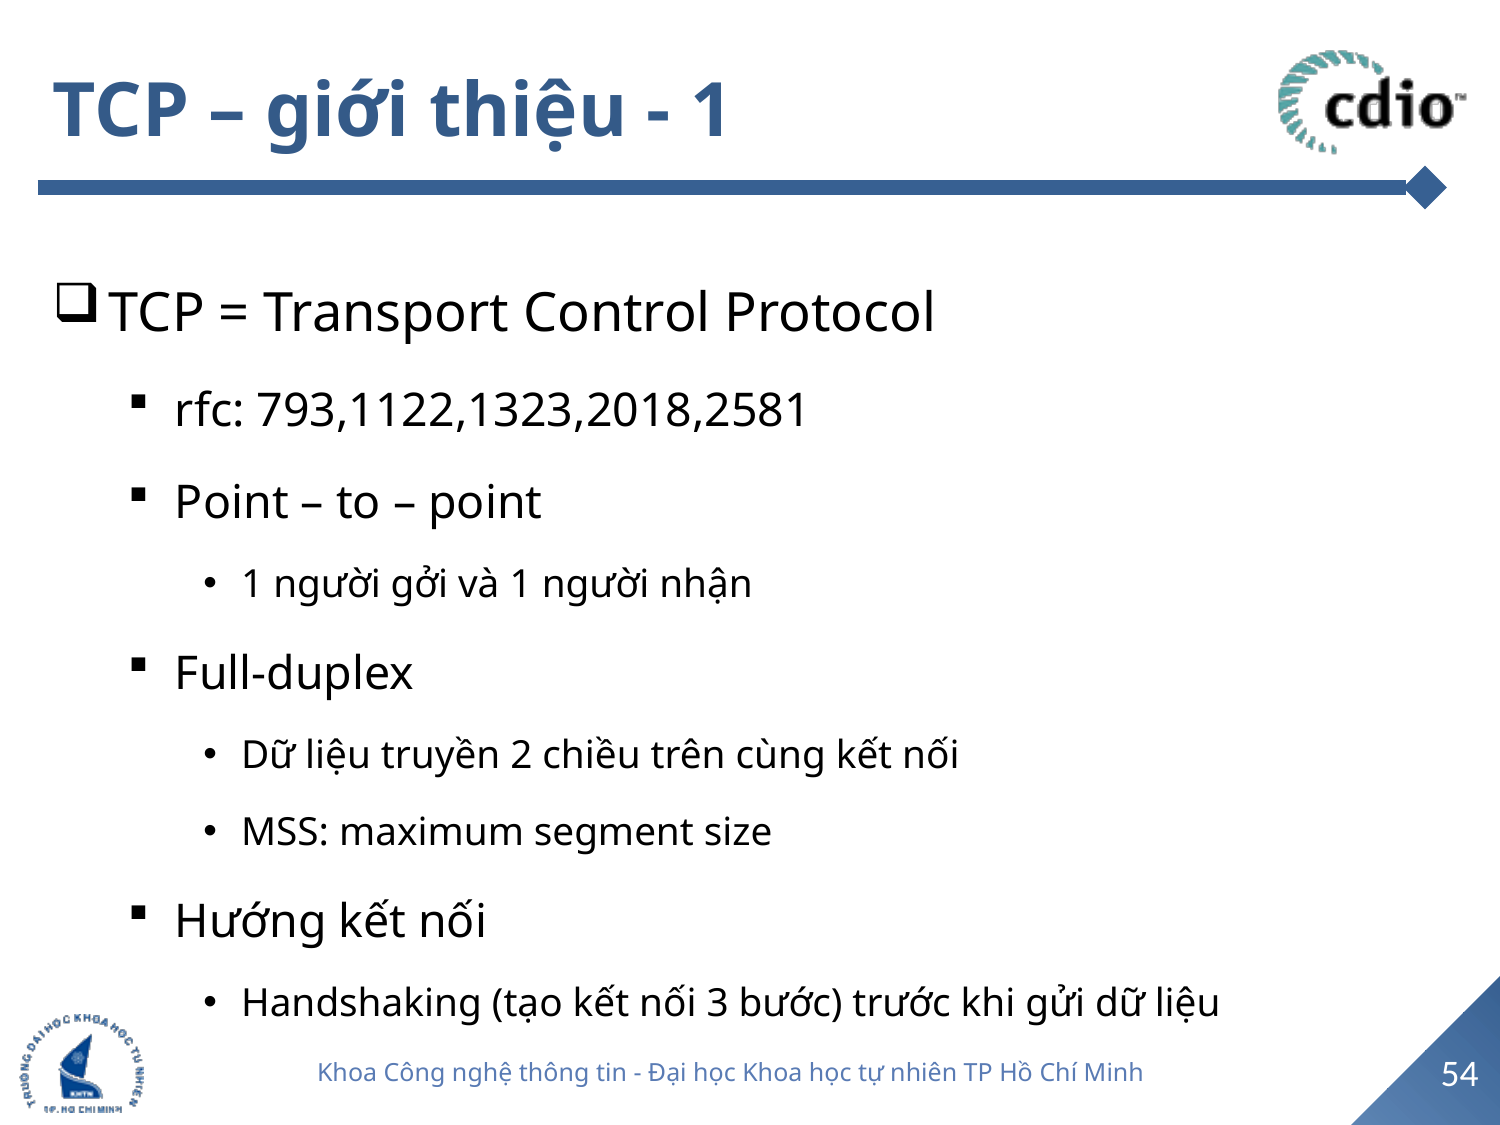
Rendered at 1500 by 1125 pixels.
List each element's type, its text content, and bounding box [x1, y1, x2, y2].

picture [18, 1014, 144, 1113]
footer Khoa Công nghệ thông tin - Đại học Khoa học tự nhiên TP Hồ Chí Minh [187, 1043, 1275, 1104]
title TCP – giới thiệu - 1 [37, 12, 1473, 200]
slide_number 54 [1419, 1041, 1500, 1102]
list TCP = Transport Control Protocol rfc: 793,1122,1323,2018,2581 Point – to – point 1 người gởi và 1 người nhận Full-duplex Dữ liệu truyền 2 chiều trên cùng kết nối MSS: maximum segment size Hướng kết nối Handshaking (tạo kết nối 3 bước) trước khi gửi dữ liệu [37, 237, 1450, 1038]
